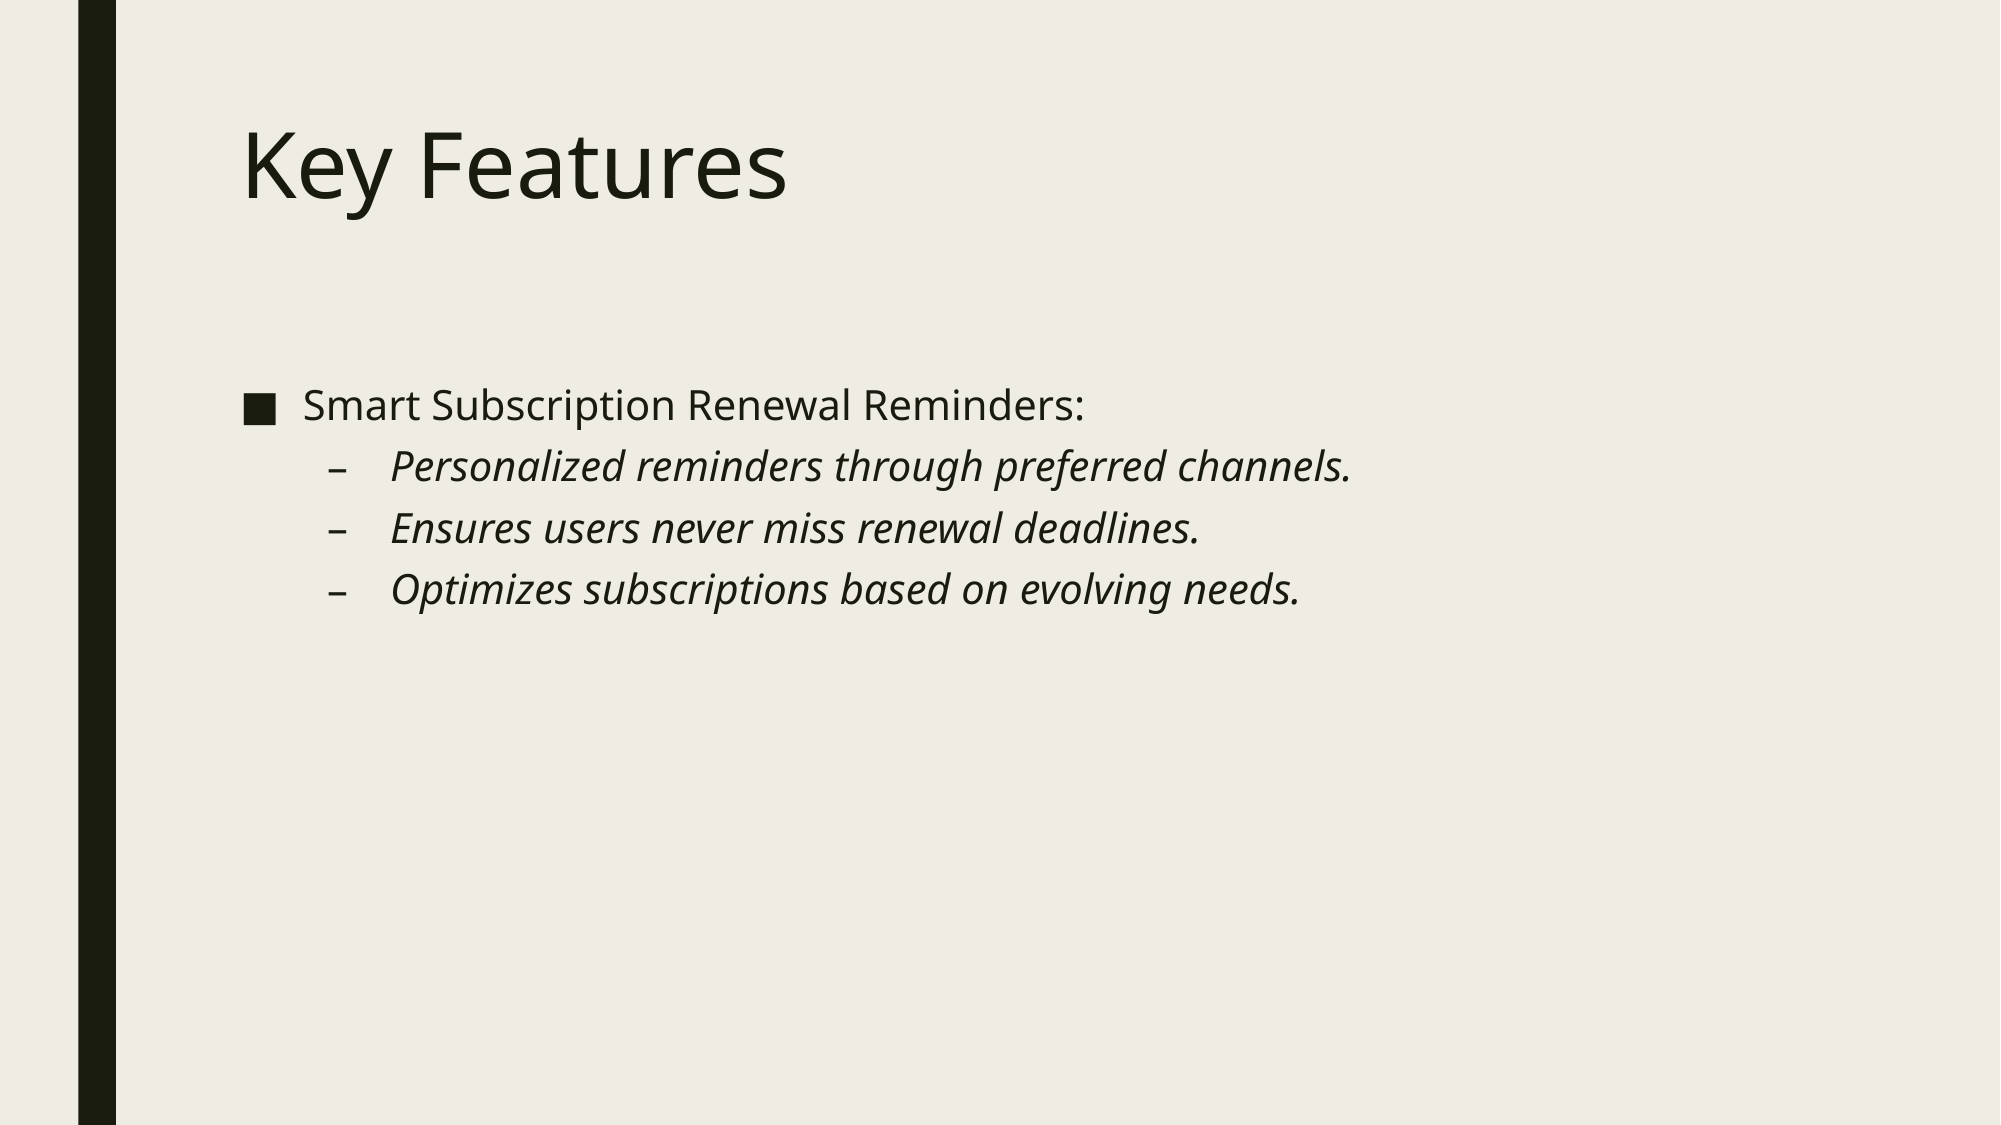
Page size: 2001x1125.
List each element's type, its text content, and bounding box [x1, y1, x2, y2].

list Smart Subscription Renewal Reminders: Personalized reminders through preferred channels. Ensures users never miss renewal deadlines. Optimizes subscriptions based on evolving needs. [225, 375, 1800, 963]
title Key Features [225, 112, 1800, 357]
